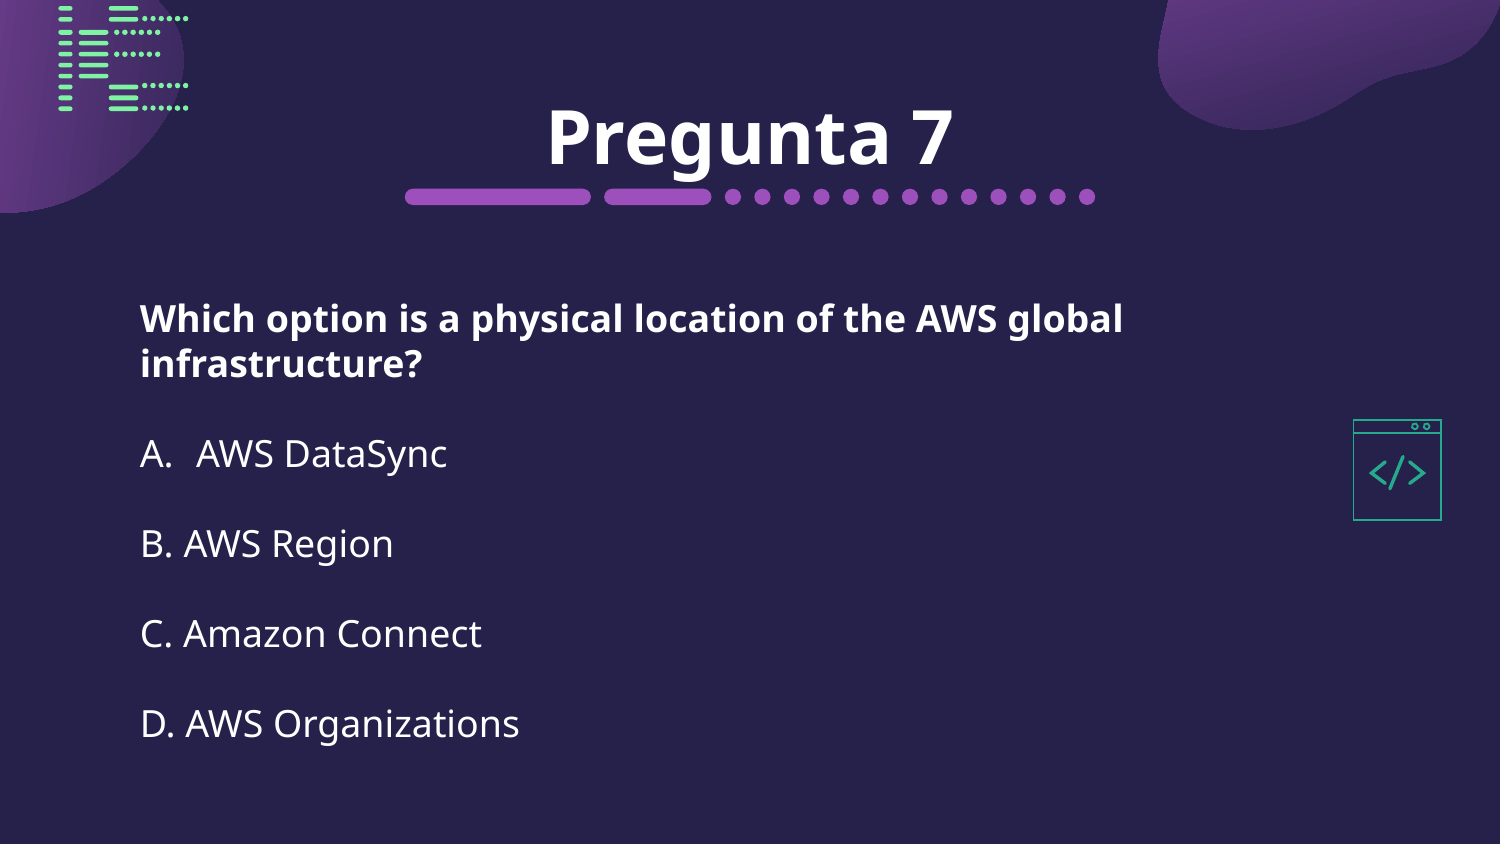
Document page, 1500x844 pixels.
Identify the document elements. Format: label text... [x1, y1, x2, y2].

title Pregunta 7 [272, 87, 1228, 182]
list Which option is a physical location of the AWS global infrastructure? AWS DataSync B. AWS Region C. Amazon Connect D. AWS Organizations [124, 225, 1379, 814]
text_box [404, 188, 1096, 206]
